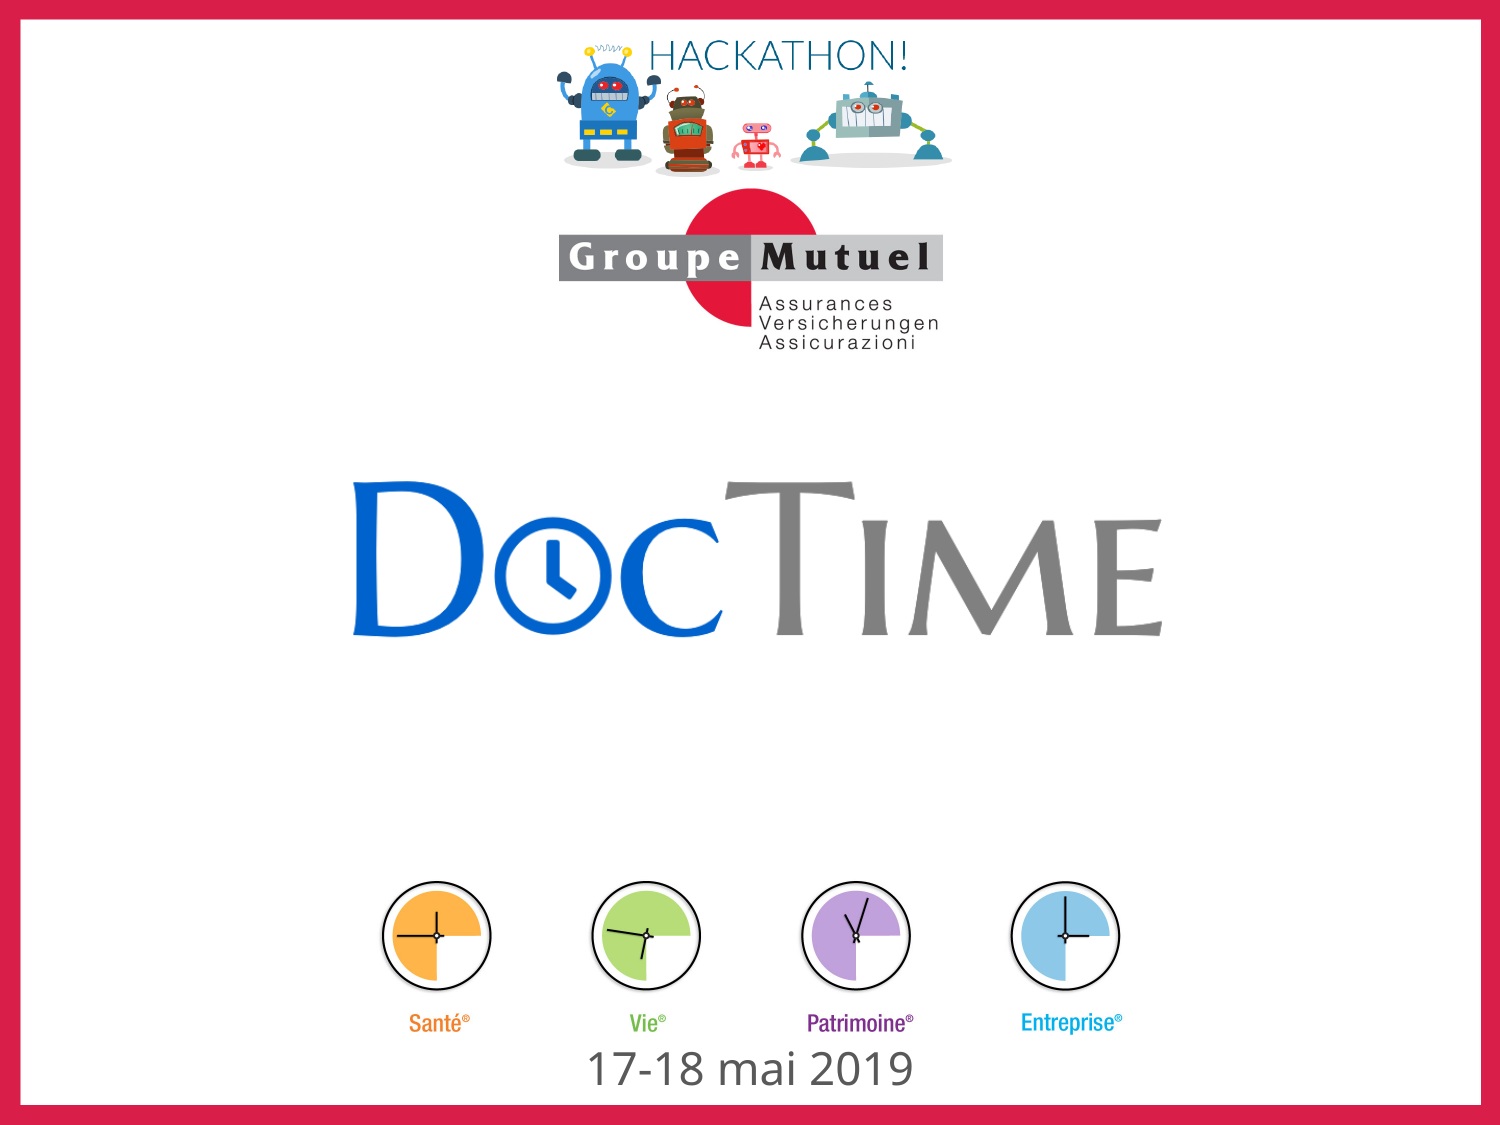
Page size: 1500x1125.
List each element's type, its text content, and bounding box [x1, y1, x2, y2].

text_box 17-18 mai 2019 [116, 1039, 1383, 1099]
text_box [116, 399, 1383, 488]
picture [0, 0, 1500, 1125]
